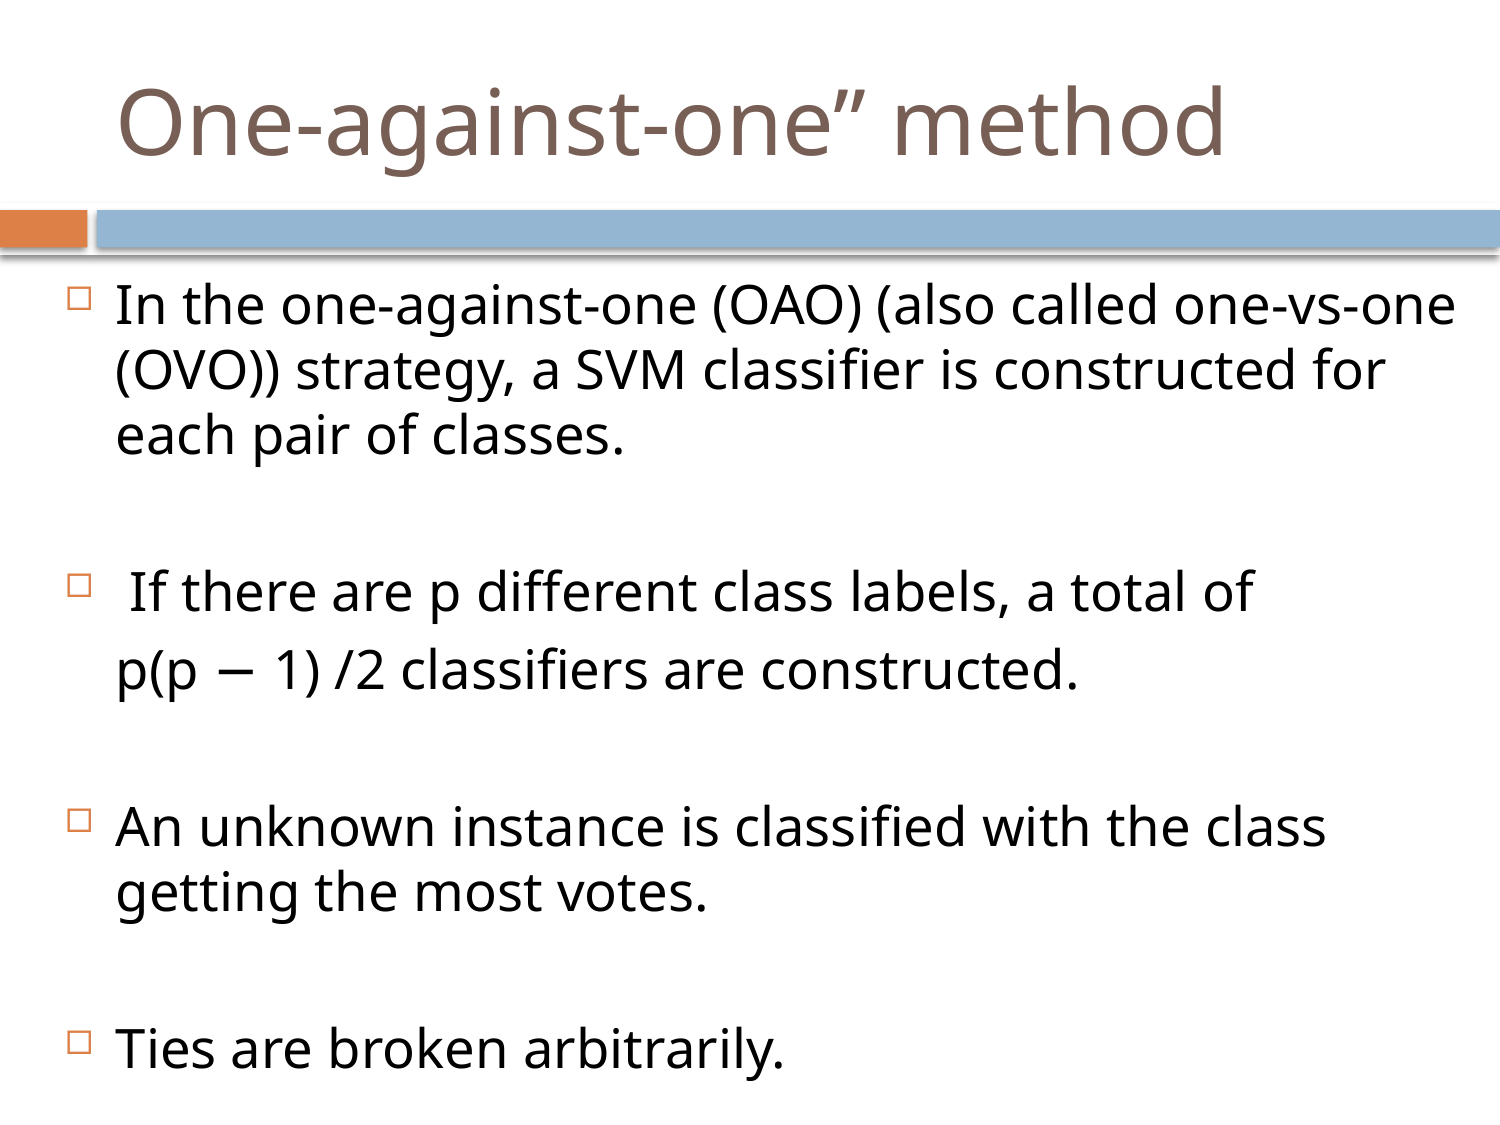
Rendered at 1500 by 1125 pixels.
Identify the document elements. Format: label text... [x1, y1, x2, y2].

title One-against-one” method [100, 37, 1438, 200]
list In the one-against-one (OAO) (also called one-vs-one (OVO)) strategy, a SVM classifier is constructed for each pair of classes. If there are p different class labels, a total of p(p − 1) /2 classifiers are constructed. An unknown instance is classified with the class getting the most votes. Ties are broken arbitrarily. [50, 262, 1475, 1088]
